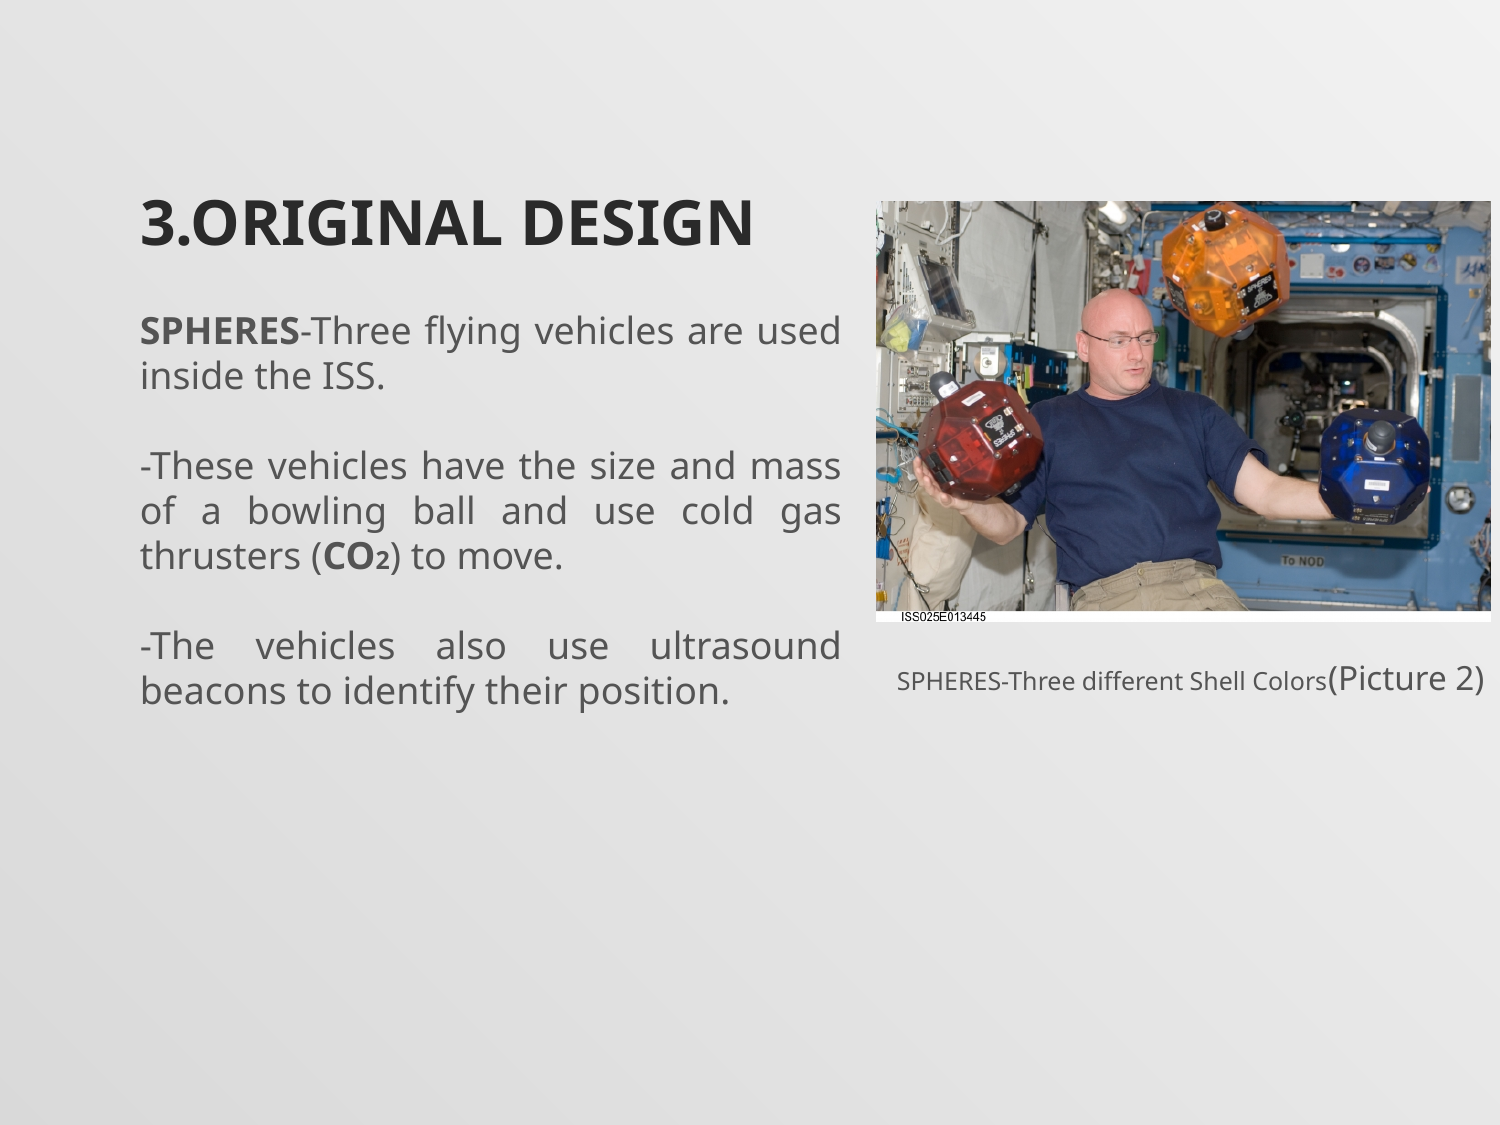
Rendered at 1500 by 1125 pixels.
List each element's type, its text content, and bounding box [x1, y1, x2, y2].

text_box SPHERES-Three different Shell Colors(Picture 2) [882, 649, 1500, 705]
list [876, 201, 1491, 622]
title 3.Original Design [125, 37, 1475, 267]
text_box SPHERES-Three flying vehicles are used inside the ISS. -These vehicles have the size and mass of a bowling ball and use cold gas thrusters (CO2) to move. -The vehicles also use ultrasound beacons to identify their position. [125, 299, 858, 720]
